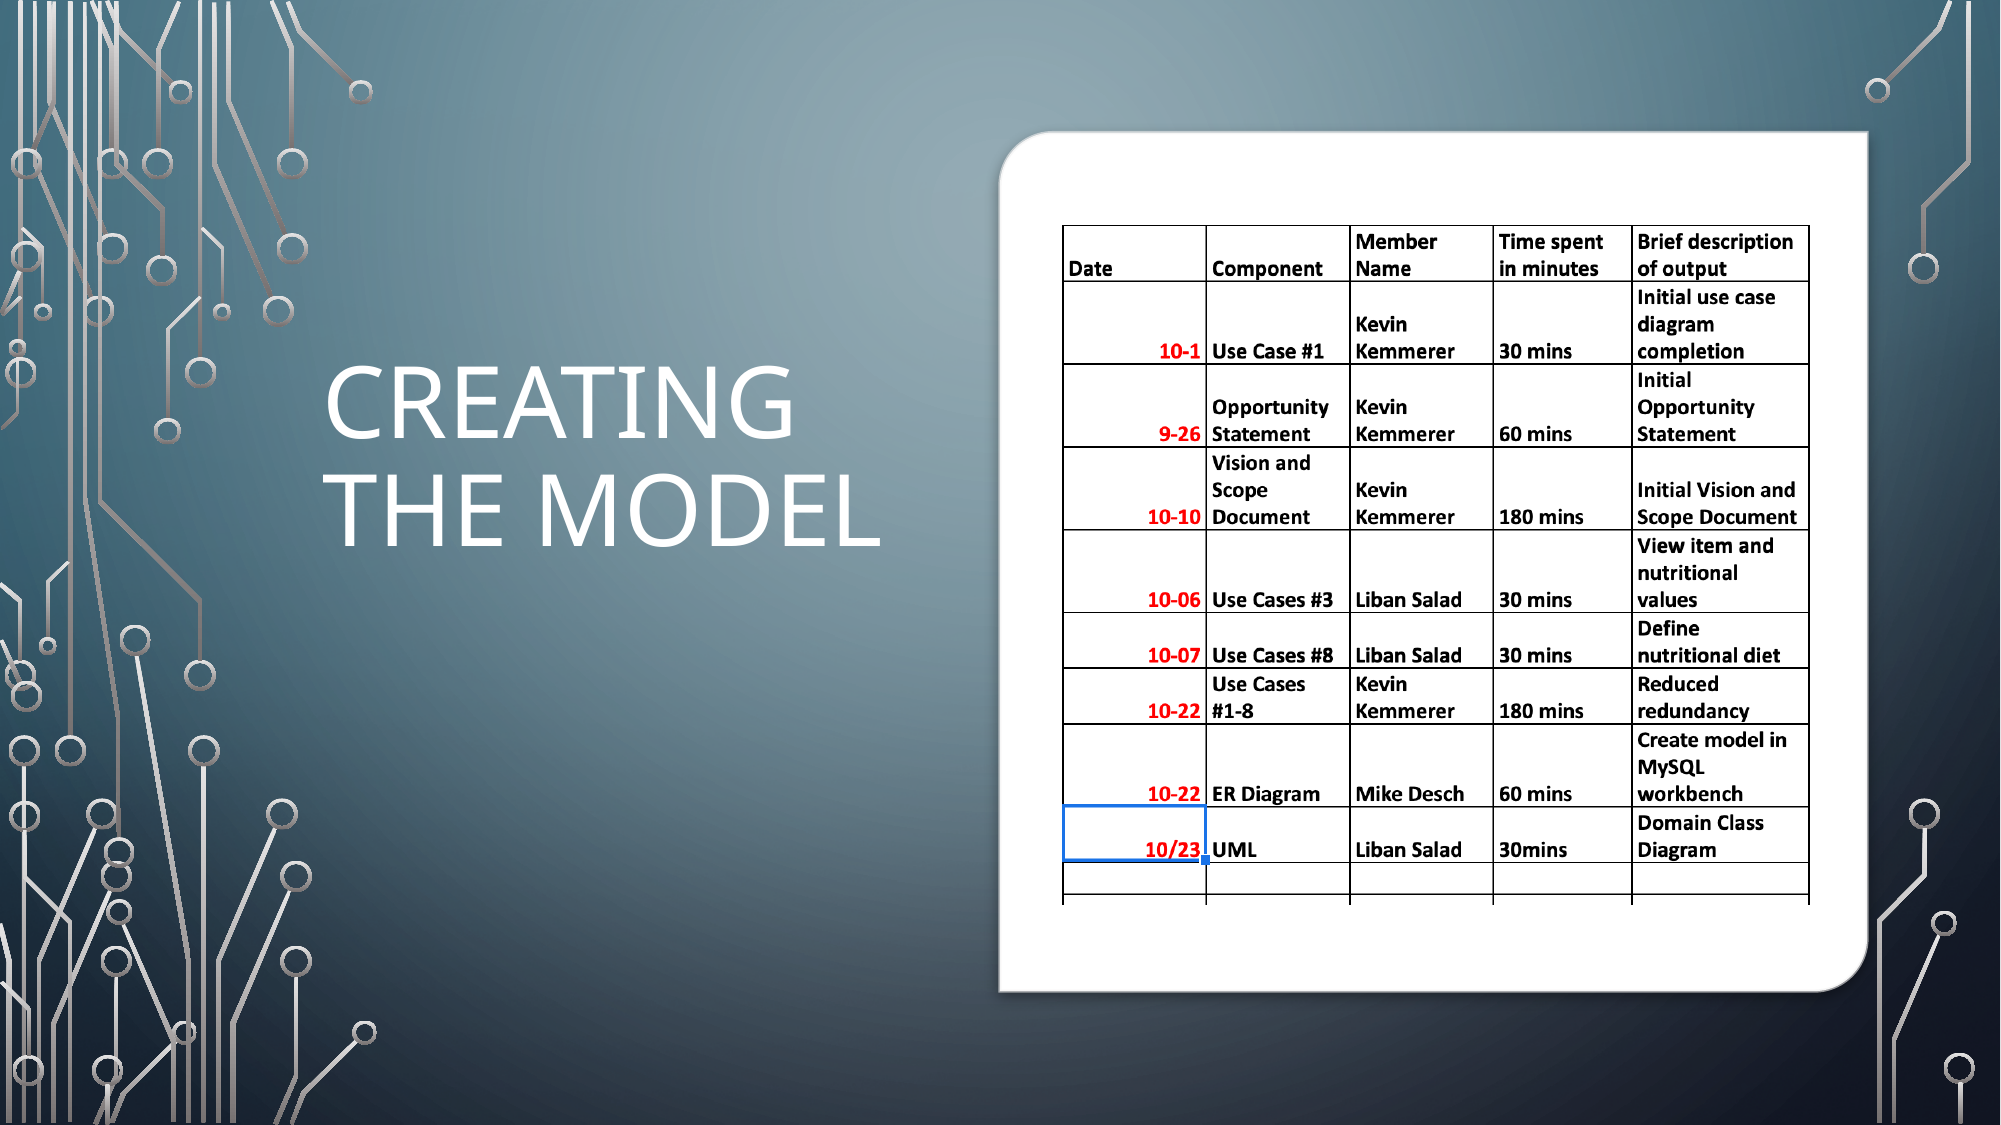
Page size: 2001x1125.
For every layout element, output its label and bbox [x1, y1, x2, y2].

text_box [0, 0, 379, 1125]
picture [379, 0, 2000, 1125]
